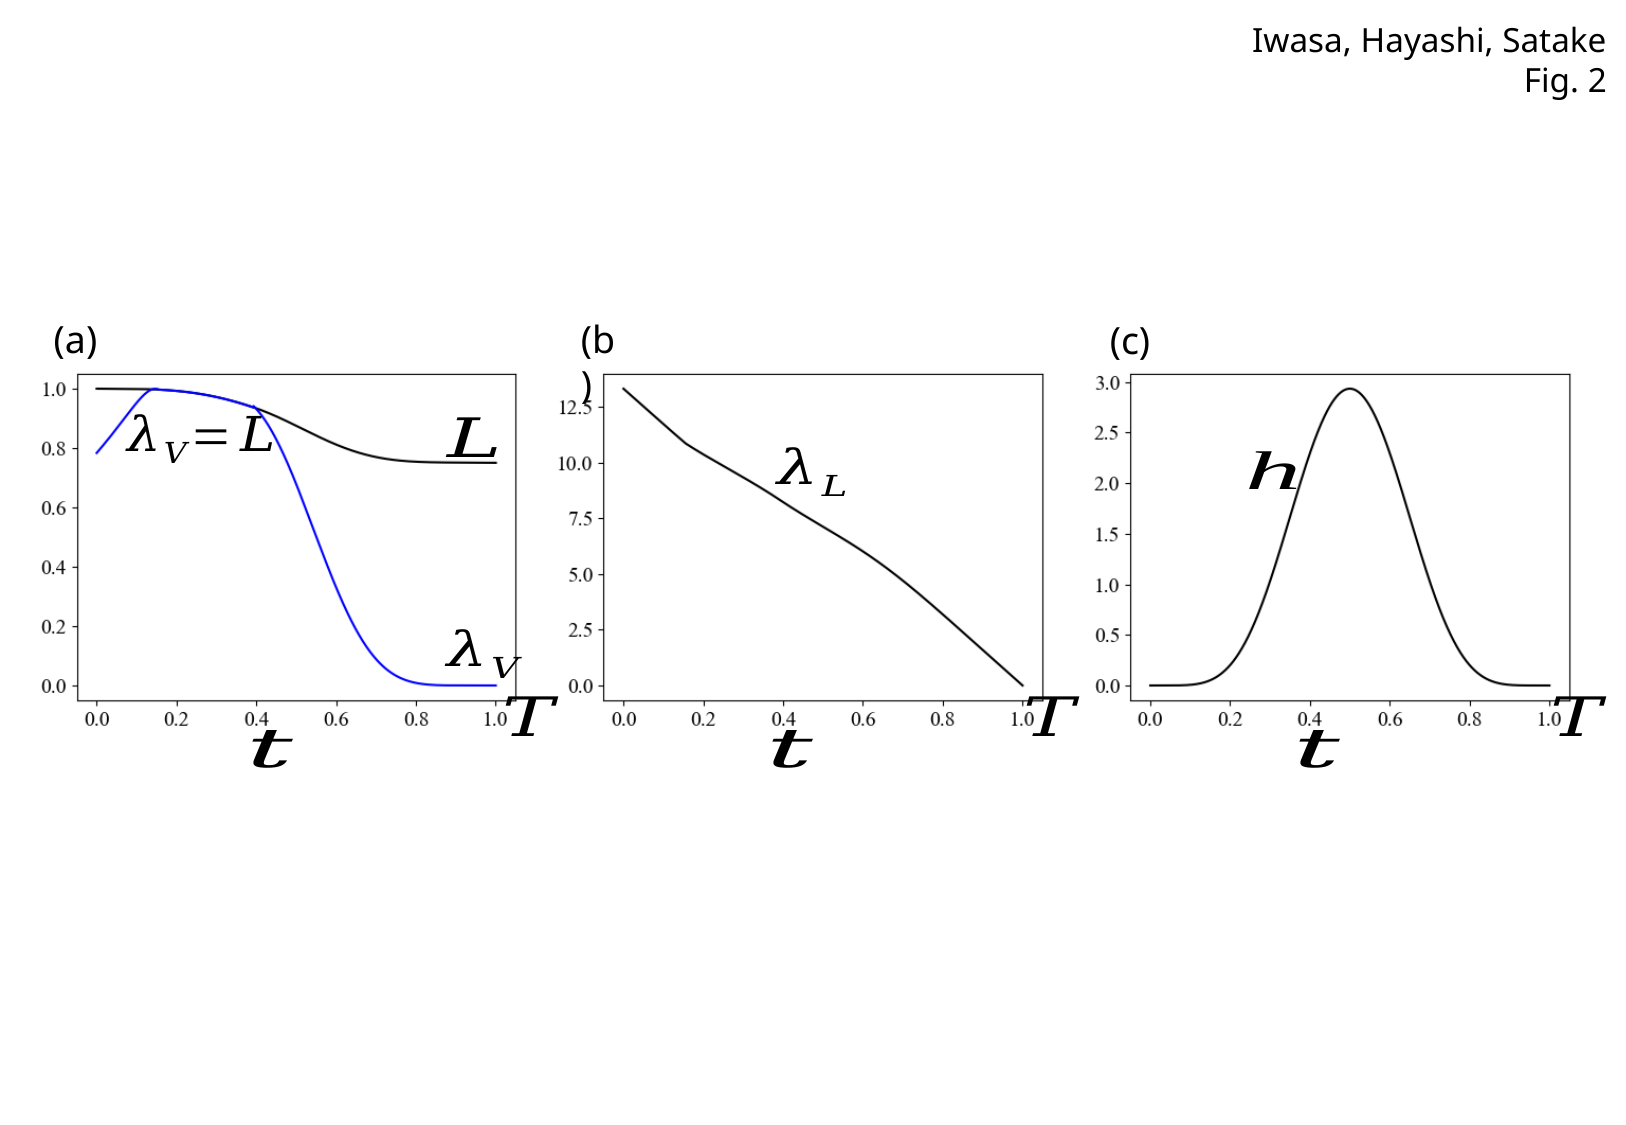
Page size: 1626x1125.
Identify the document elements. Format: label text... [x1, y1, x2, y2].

picture [23, 367, 1576, 739]
text_box Iwasa, Hayashi, Satake Fig. 2 [1237, 11, 1622, 107]
text_box (b) [565, 308, 640, 367]
text_box (a) [38, 308, 112, 367]
text_box (c) [1095, 310, 1166, 367]
